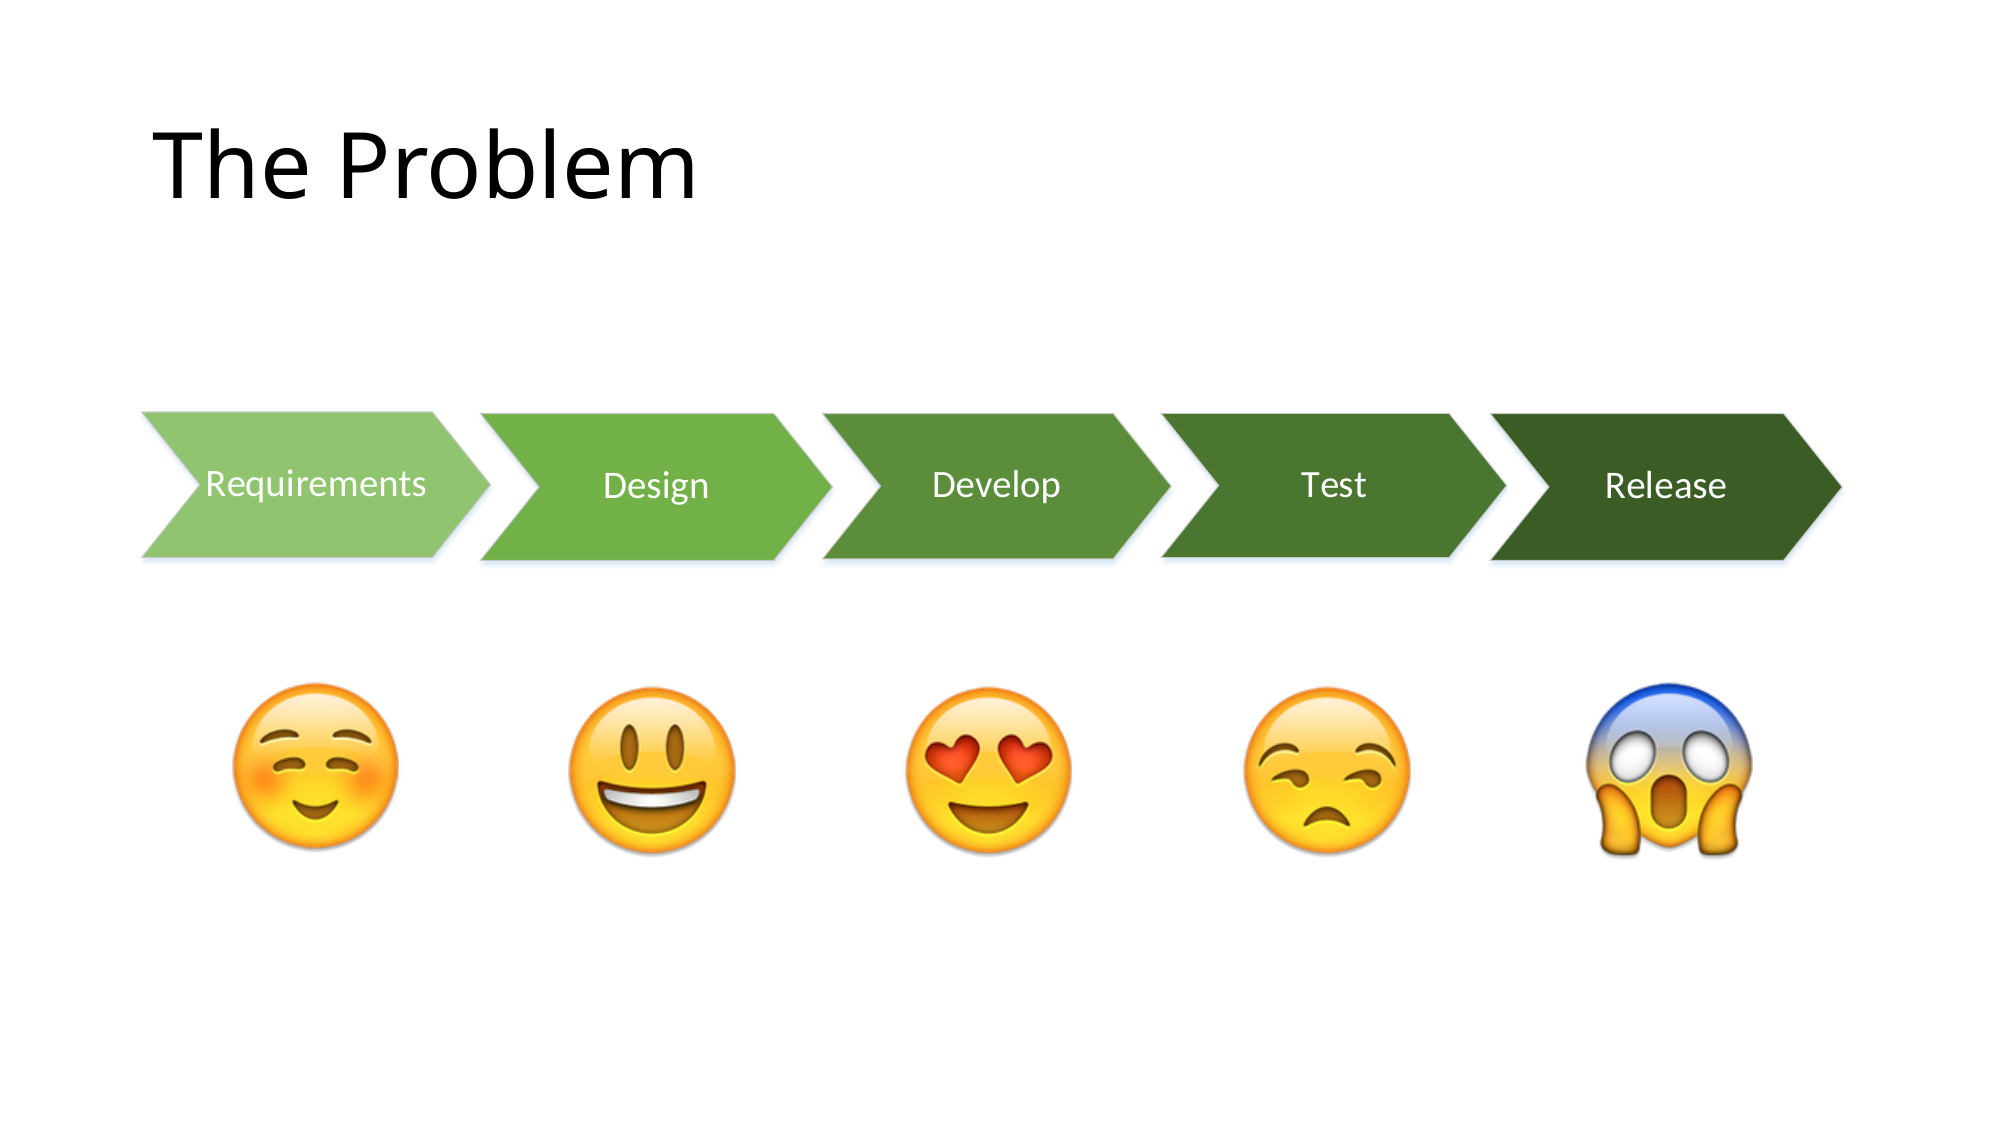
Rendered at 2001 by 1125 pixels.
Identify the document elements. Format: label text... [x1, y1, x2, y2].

picture [1575, 672, 1764, 860]
picture [132, 406, 1852, 573]
picture [895, 676, 1083, 865]
picture [1233, 676, 1422, 865]
picture [558, 676, 747, 865]
title The Problem [137, 59, 1863, 278]
picture [222, 672, 410, 860]
